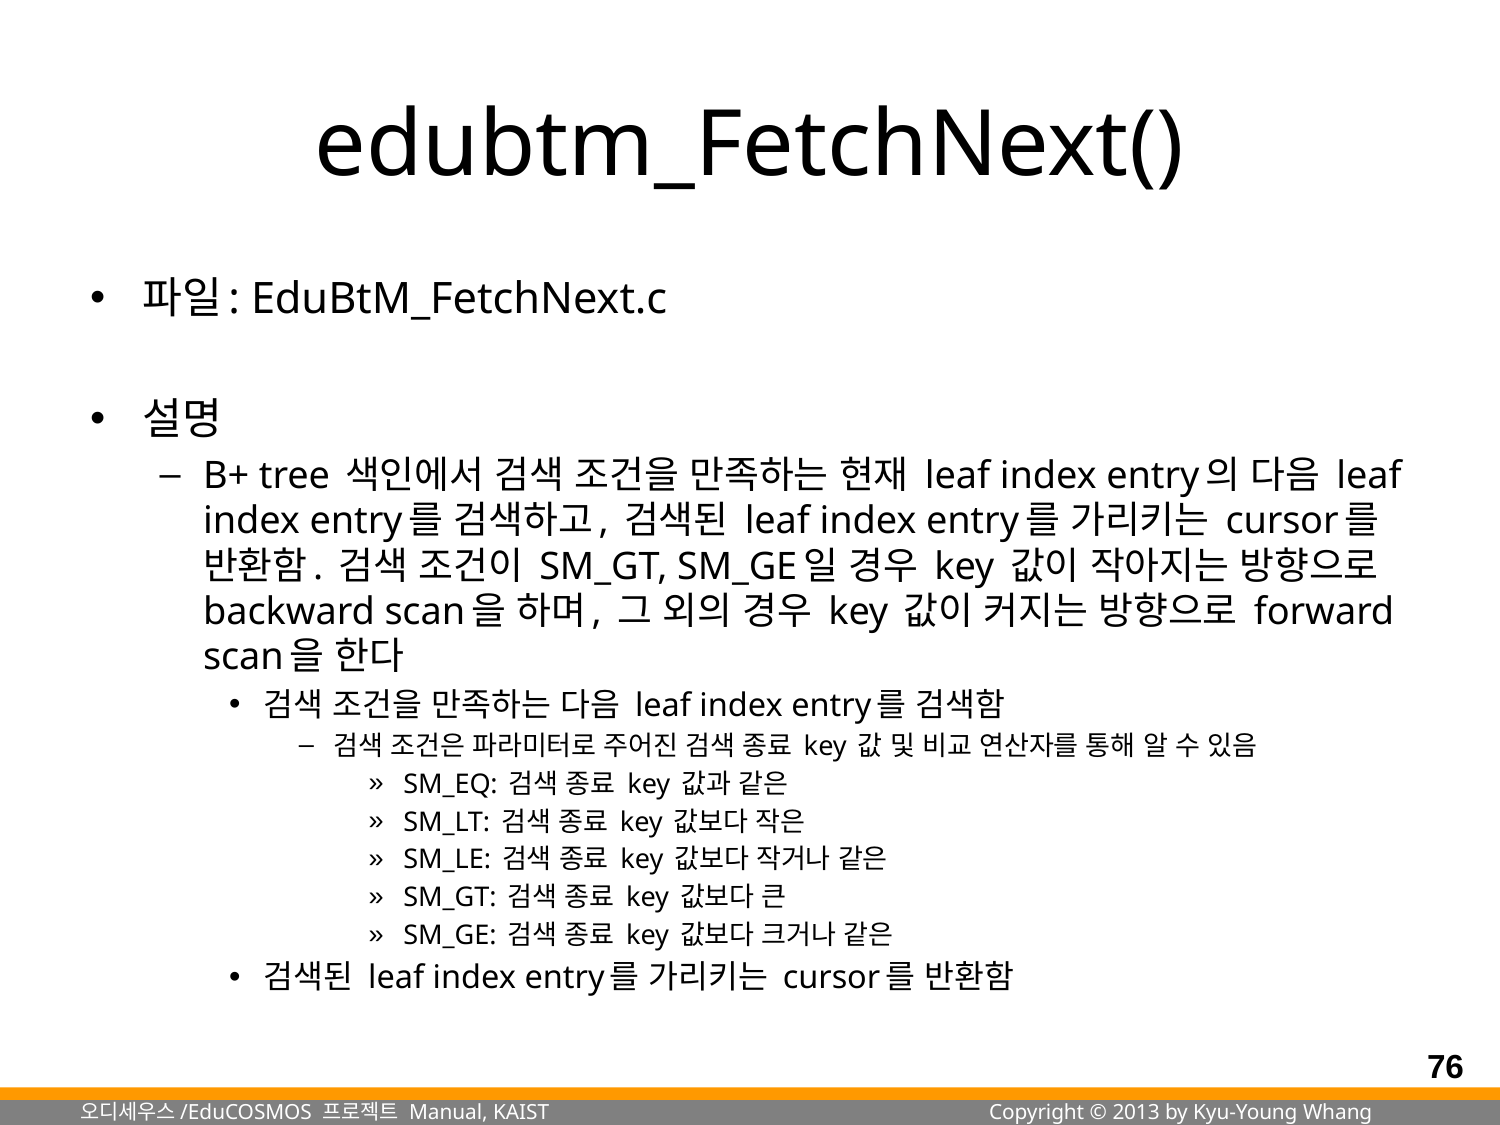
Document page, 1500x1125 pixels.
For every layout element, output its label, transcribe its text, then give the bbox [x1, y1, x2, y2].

list 파일: EduBtM_FetchNext.c 설명 B+ tree 색인에서 검색 조건을 만족하는 현재 leaf index entry의 다음 leaf index entry를 검색하고, 검색된 leaf index entry를 가리키는 cursor를 반환함. 검색 조건이 SM_GT, SM_GE일 경우 key 값이 작아지는 방향으로 backward scan을 하며, 그 외의 경우 key 값이 커지는 방향으로 forward scan을 한다 검색 조건을 만족하는 다음 leaf index entry를 검색함 검색 조건은 파라미터로 주어진 검색 종료 key 값 및 비교 연산자를 통해 알 수 있음 SM_EQ: 검색 종료 key 값과 같은 SM_LT: 검색 종료 key 값보다 작은 SM_LE: 검색 종료 key 값보다 작거나 같은 SM_GT: 검색 종료 key 값보다 큰 SM_GE: 검색 종료 key 값보다 크거나 같은 검색된 leaf index entry를 가리키는 cursor를 반환함 [75, 262, 1425, 1005]
title edubtm_FetchNext() [75, 45, 1425, 233]
